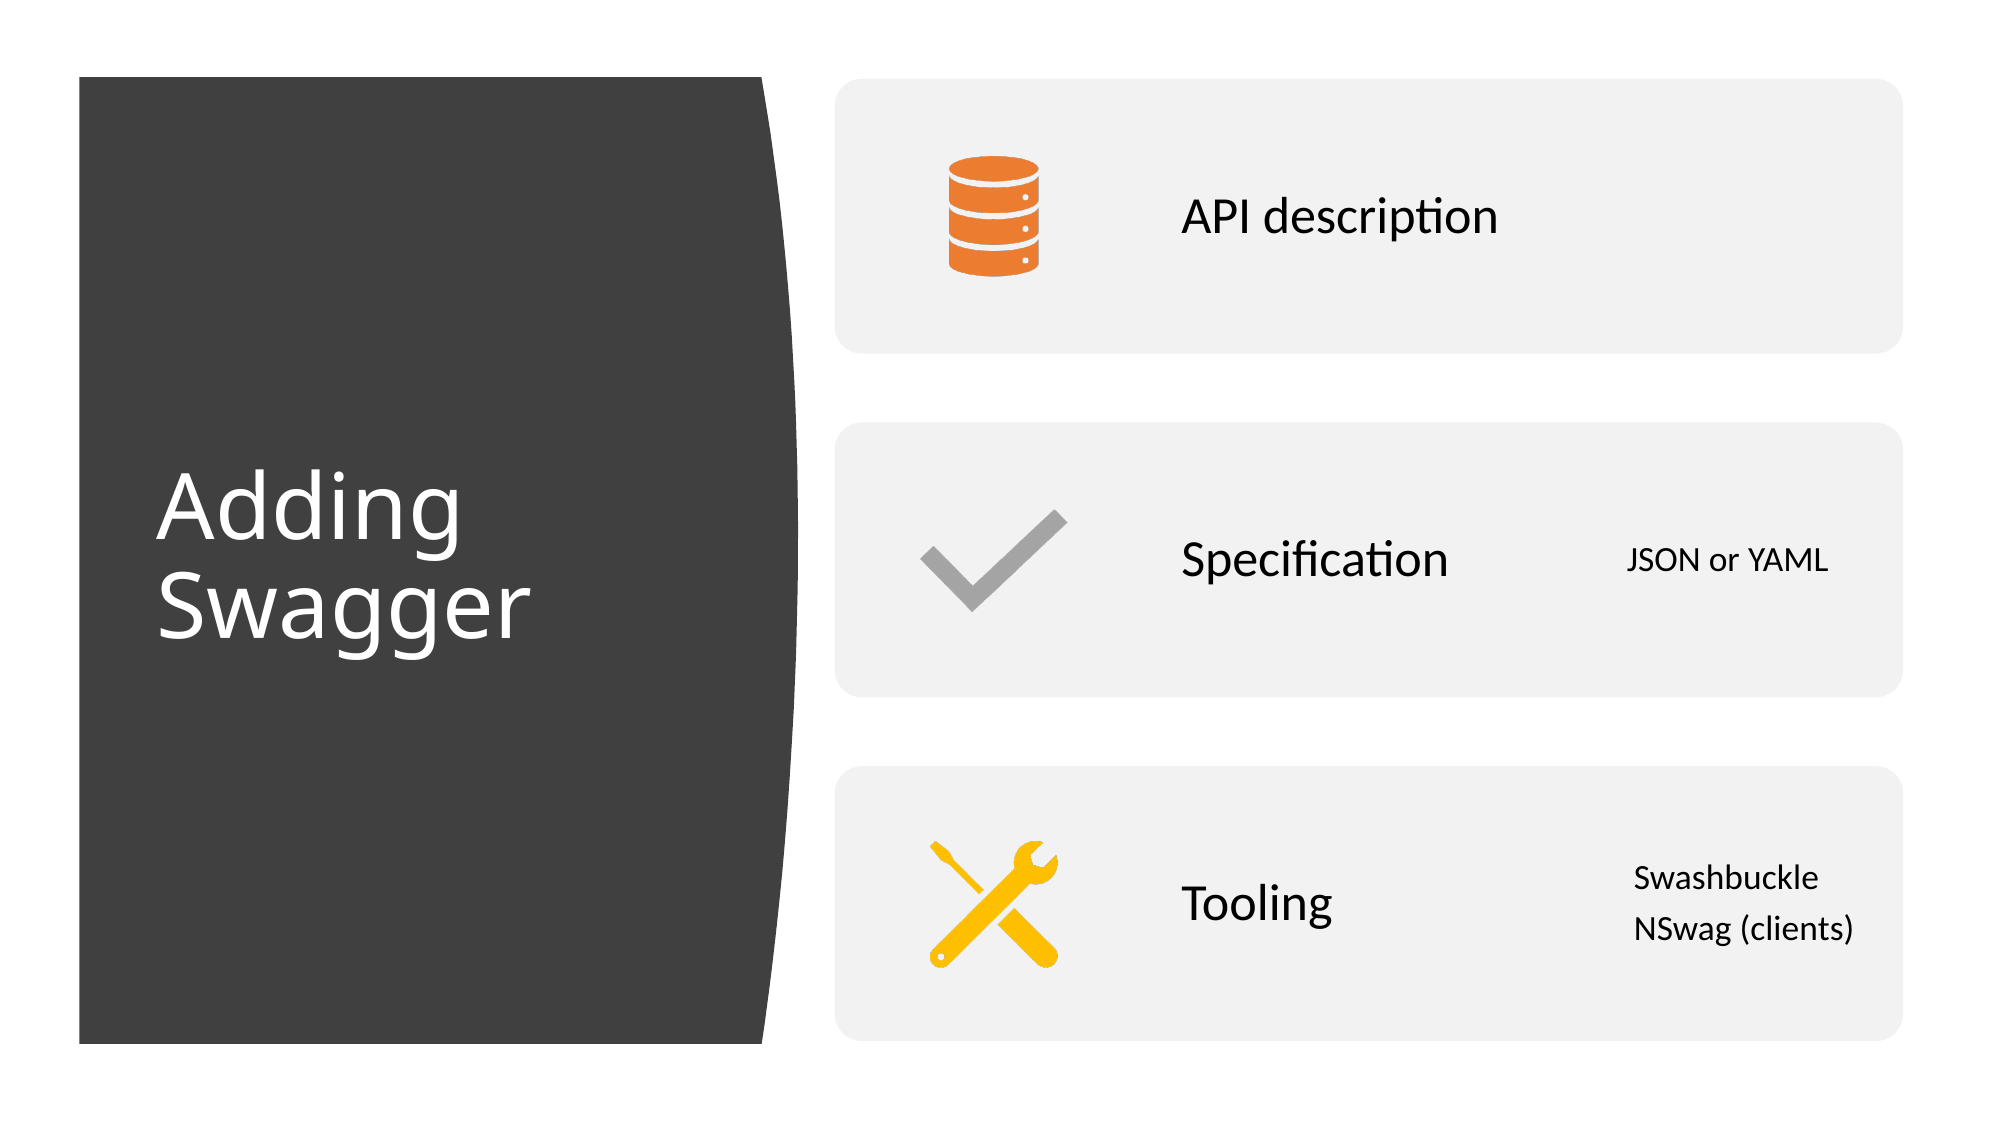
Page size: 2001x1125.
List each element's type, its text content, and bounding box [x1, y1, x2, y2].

title Adding Swagger [141, 166, 702, 953]
text_box [78, 76, 800, 1045]
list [852, 77, 1921, 1043]
